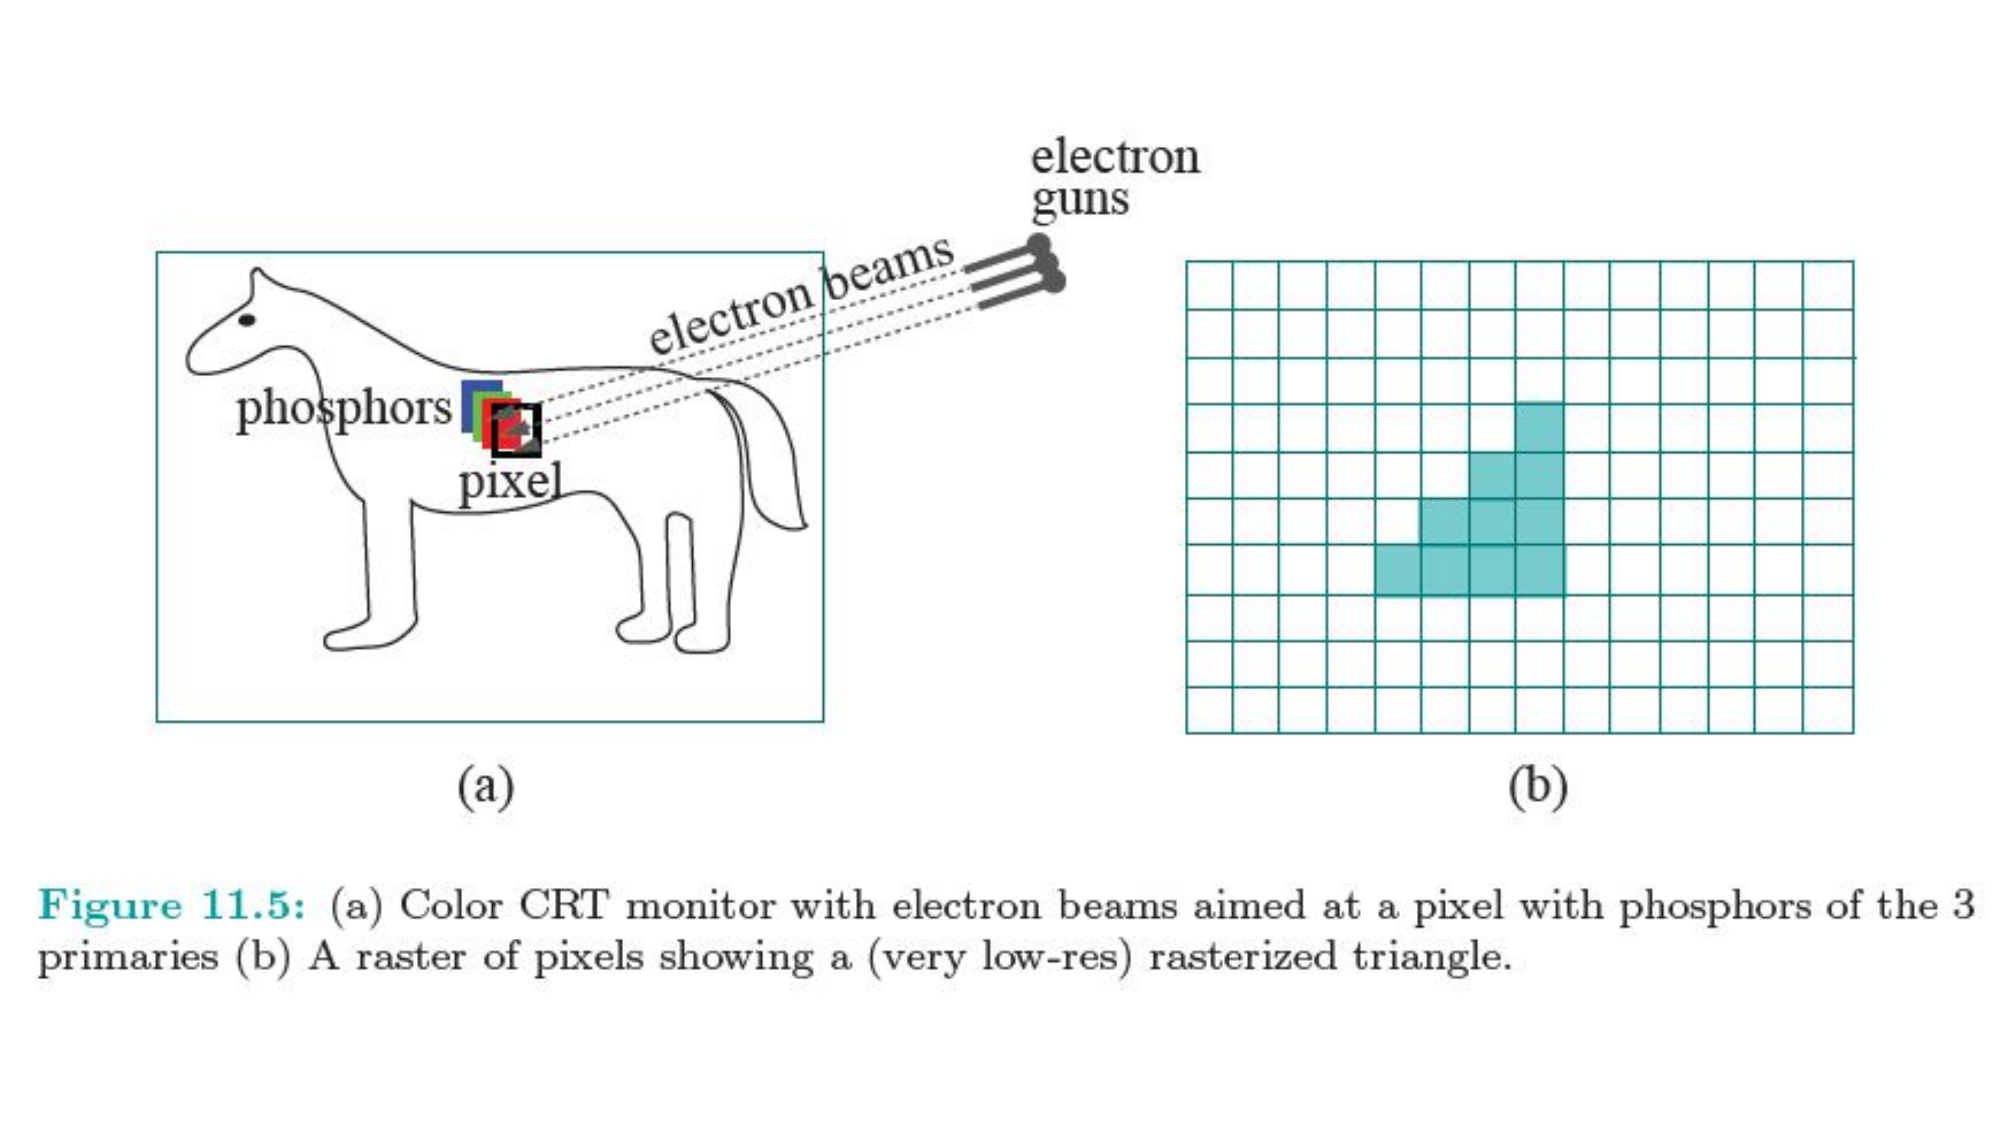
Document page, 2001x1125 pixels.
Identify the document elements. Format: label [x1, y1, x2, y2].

picture [0, 109, 2000, 1016]
